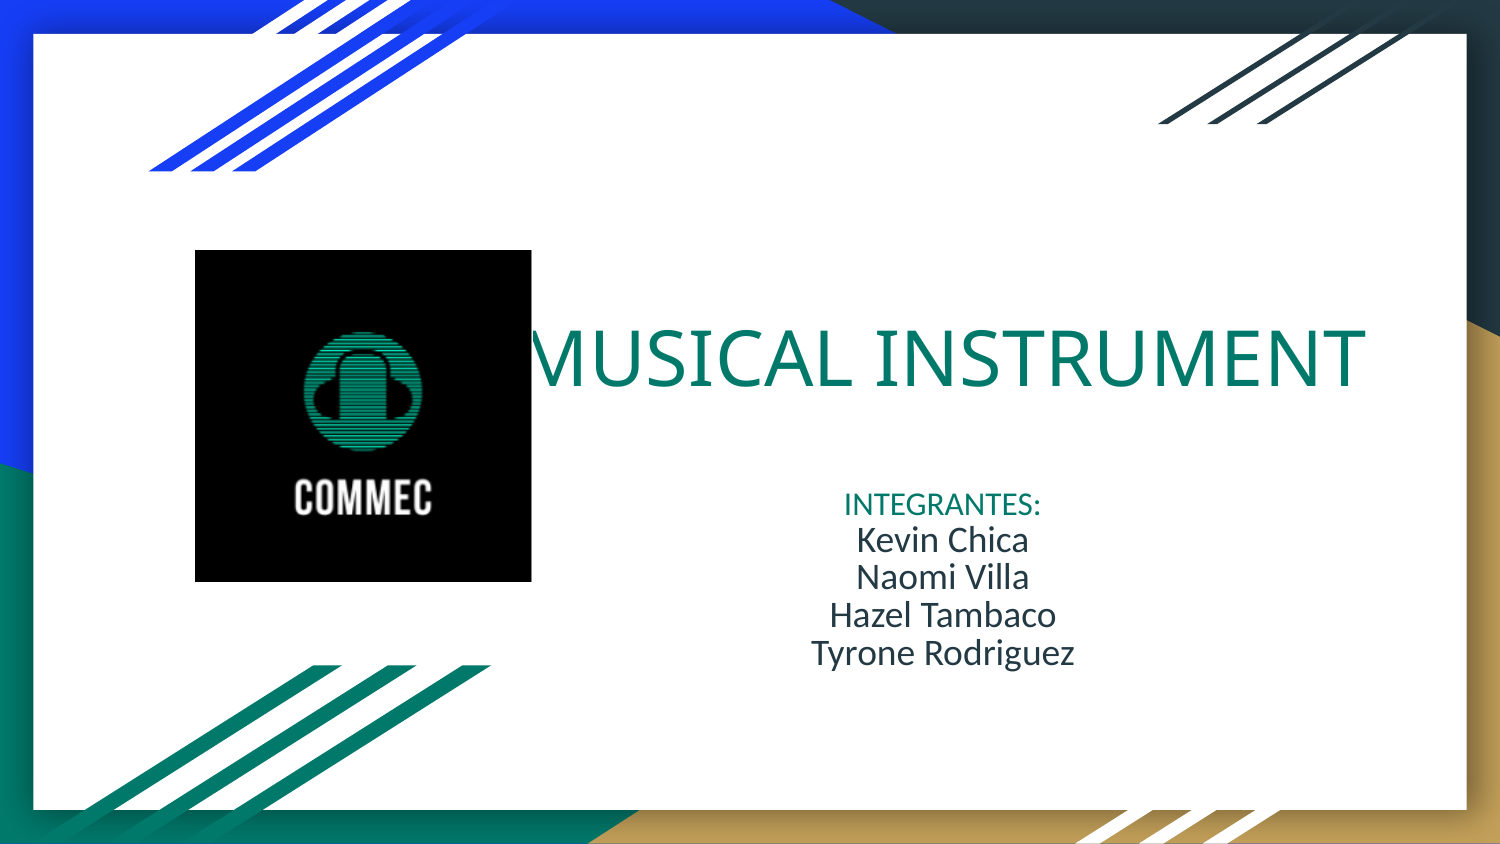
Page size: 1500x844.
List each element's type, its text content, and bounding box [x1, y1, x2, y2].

subtitle INTEGRANTES: Kevin Chica Naomi Villa Hazel Tambaco Tyrone Rodriguez [704, 475, 1182, 759]
title MUSICAL INSTRUMENT [503, 238, 1383, 476]
picture [194, 250, 533, 582]
